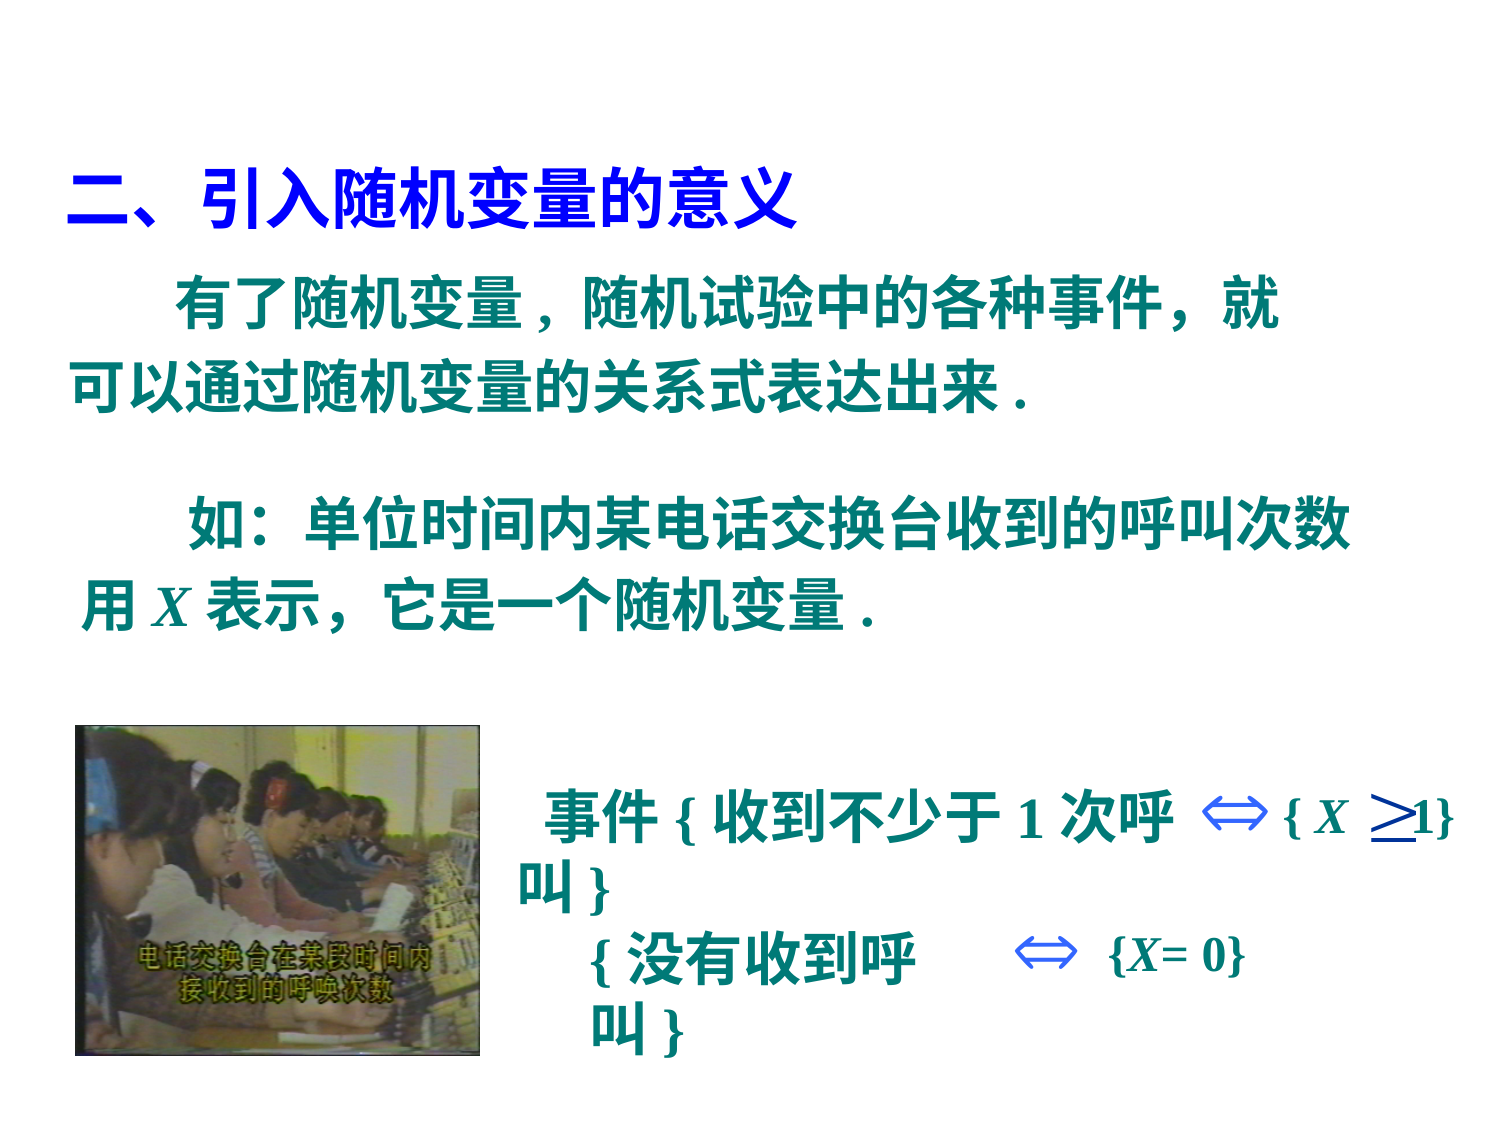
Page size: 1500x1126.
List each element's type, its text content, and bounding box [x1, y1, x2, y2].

text_box 事件{收到不少于1次呼叫} [501, 772, 1258, 928]
picture [74, 725, 480, 1056]
text_box {没有收到呼叫} [575, 914, 1022, 1070]
text_box 如：单位时间内某电话交换台收到的呼叫次数用X表示，它是一个随机变量. [65, 469, 1391, 646]
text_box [998, 914, 1275, 993]
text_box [1183, 772, 1471, 855]
text_box 二、引入随机变量的意义 [49, 149, 924, 245]
text_box 有了随机变量, 随机试验中的各种事件，就可以通过随机变量的关系式表达出来. [53, 244, 1354, 428]
